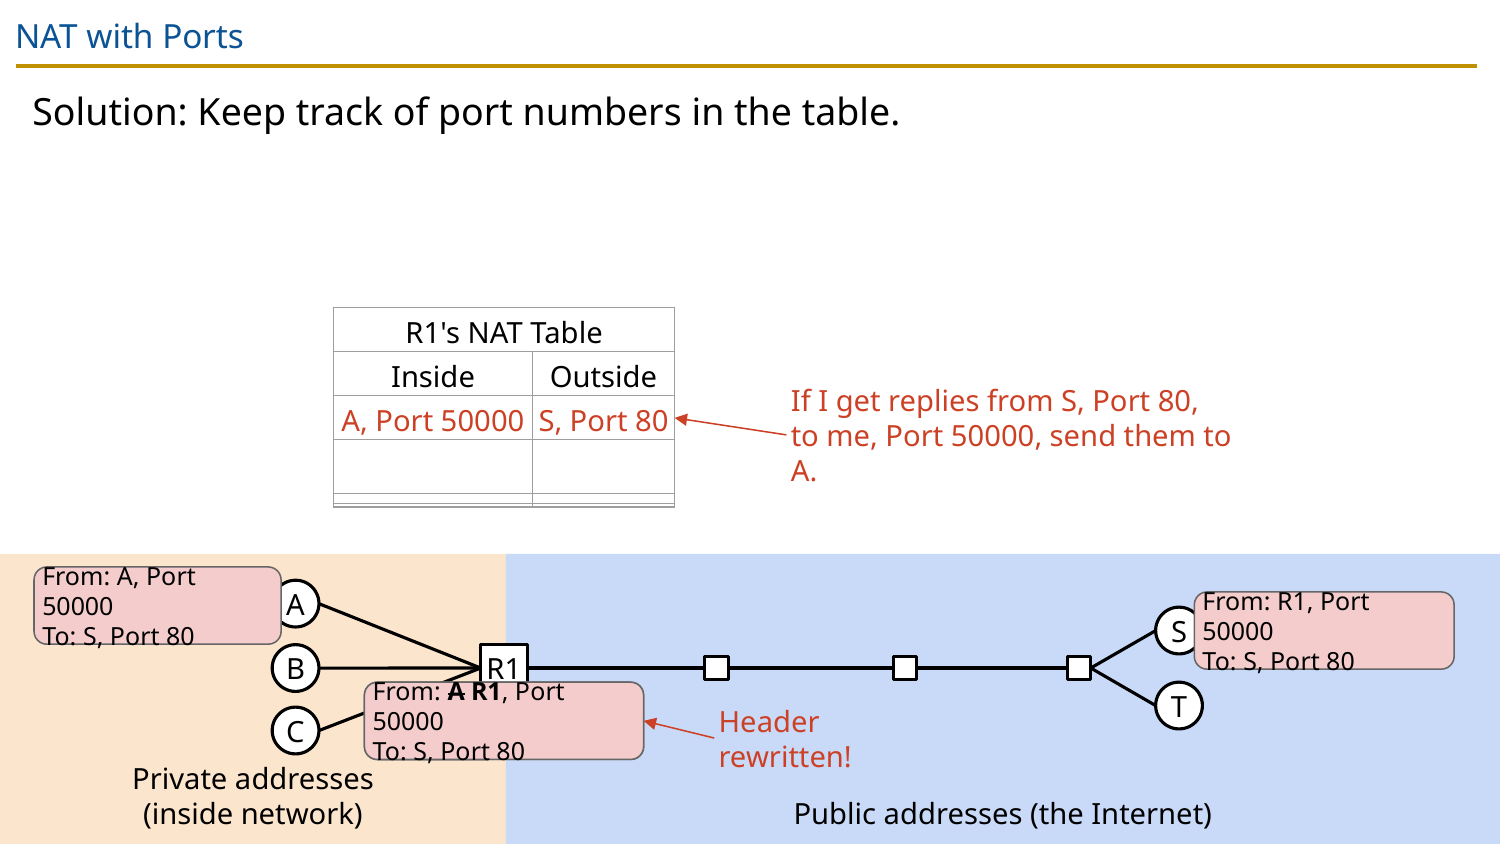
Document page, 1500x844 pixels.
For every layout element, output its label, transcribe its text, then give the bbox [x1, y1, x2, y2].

text_box [893, 656, 917, 680]
table_cell [334, 494, 532, 503]
table_cell [533, 494, 674, 503]
table_header R1's NAT Table [334, 308, 674, 351]
table_cell Inside [334, 352, 532, 395]
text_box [318, 603, 481, 667]
text_box T [1156, 682, 1203, 729]
text_box [1067, 656, 1085, 680]
title NAT with Ports [0, 0, 1500, 65]
table_cell Outside [533, 352, 674, 395]
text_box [1090, 667, 1156, 706]
text_box B [272, 644, 313, 692]
text_box A [282, 580, 319, 627]
table_cell A, Port 50000 [334, 396, 532, 439]
text_box [704, 656, 729, 680]
text_box R1 [485, 644, 528, 682]
text_box S [1155, 607, 1194, 654]
table_cell [334, 440, 532, 493]
list Solution: Keep track of port numbers in the table. [17, 65, 1480, 262]
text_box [318, 667, 481, 731]
table_cell [533, 440, 674, 493]
text_box From: R1, Port 50000 To: S, Port 80 [1194, 591, 1455, 670]
text_box C [272, 707, 319, 754]
text_box Private addresses (inside network) [0, 553, 505, 844]
text_box From: A R1, Port 50000 To: S, Port 80 [364, 682, 644, 760]
text_box From: A, Port 50000 To: S, Port 80 [34, 566, 282, 645]
text_box Public addresses (the Internet) [505, 553, 1500, 844]
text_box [1090, 630, 1156, 667]
text_box Header rewritten! [714, 698, 959, 778]
text_box If I get replies from S, Port 80, to me, Port 50000, send them to A. [786, 377, 1259, 492]
table_cell S, Port 80 [533, 396, 674, 439]
